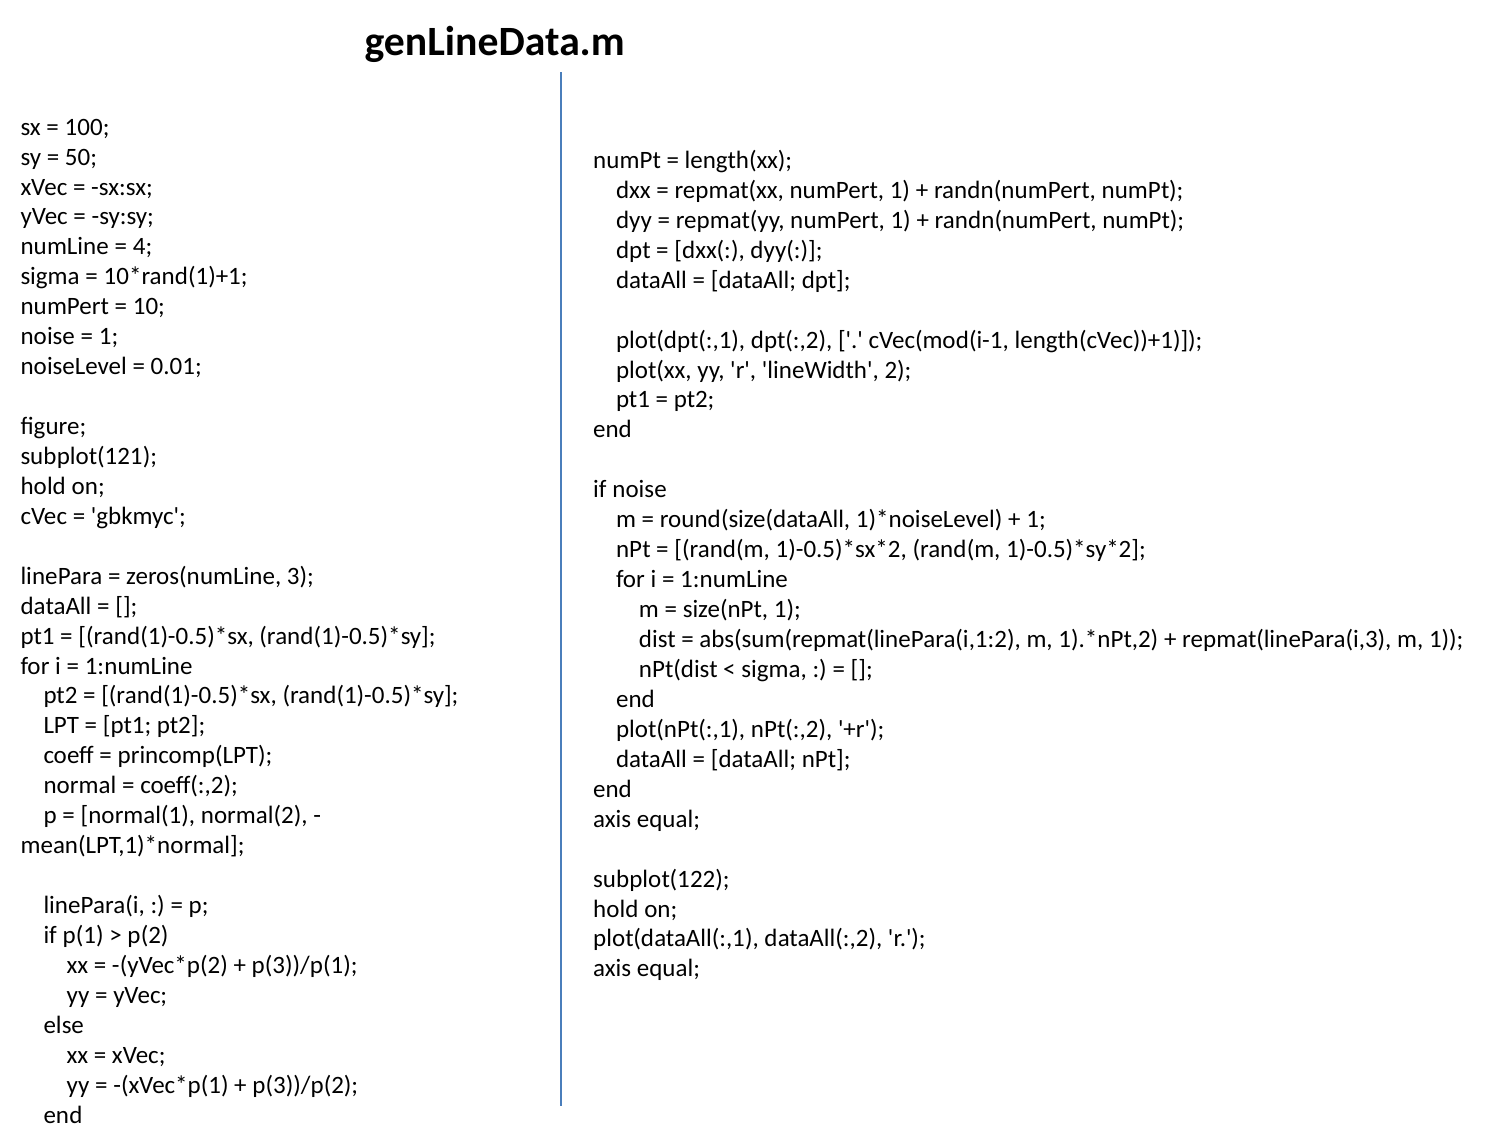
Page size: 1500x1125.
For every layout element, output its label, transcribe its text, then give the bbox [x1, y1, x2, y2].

text_box genLineData.m [349, 6, 640, 72]
text_box sx = 100; sy = 50; xVec = -sx:sx; yVec = -sy:sy; numLine = 4; sigma = 10*rand(1)+1; numPert = 10; noise = 1; noiseLevel = 0.01; figure; subplot(121); hold on; cVec = 'gbkmyc'; linePara = zeros(numLine, 3); dataAll = []; pt1 = [(rand(1)-0.5)*sx, (rand(1)-0.5)*sy]; for i = 1:numLine pt2 = [(rand(1)-0.5)*sx, (rand(1)-0.5)*sy]; LPT = [pt1; pt2]; coeff = princomp(LPT); normal = coeff(:,2); p = [normal(1), normal(2), -mean(LPT,1)*normal]; linePara(i, :) = p; if p(1) > p(2) xx = -(yVec*p(2) + p(3))/p(1); yy = yVec; else xx = xVec; yy = -(xVec*p(1) + p(3))/p(2); end [5, 102, 561, 1125]
text_box numPt = length(xx); dxx = repmat(xx, numPert, 1) + randn(numPert, numPt); dyy = repmat(yy, numPert, 1) + randn(numPert, numPt); dpt = [dxx(:), dyy(:)]; dataAll = [dataAll; dpt]; plot(dpt(:,1), dpt(:,2), ['.' cVec(mod(i-1, length(cVec))+1)]); plot(xx, yy, 'r', 'lineWidth', 2); pt1 = pt2; end if noise m = round(size(dataAll, 1)*noiseLevel) + 1; nPt = [(rand(m, 1)-0.5)*sx*2, (rand(m, 1)-0.5)*sy*2]; for i = 1:numLine m = size(nPt, 1); dist = abs(sum(repmat(linePara(i,1:2), m, 1).*nPt,2) + repmat(linePara(i,3), m, 1)); nPt(dist < sigma, :) = []; end plot(nPt(:,1), nPt(:,2), '+r'); dataAll = [dataAll; nPt]; end axis equal; subplot(122); hold on; plot(dataAll(:,1), dataAll(:,2), 'r.'); axis equal; [578, 136, 1481, 990]
